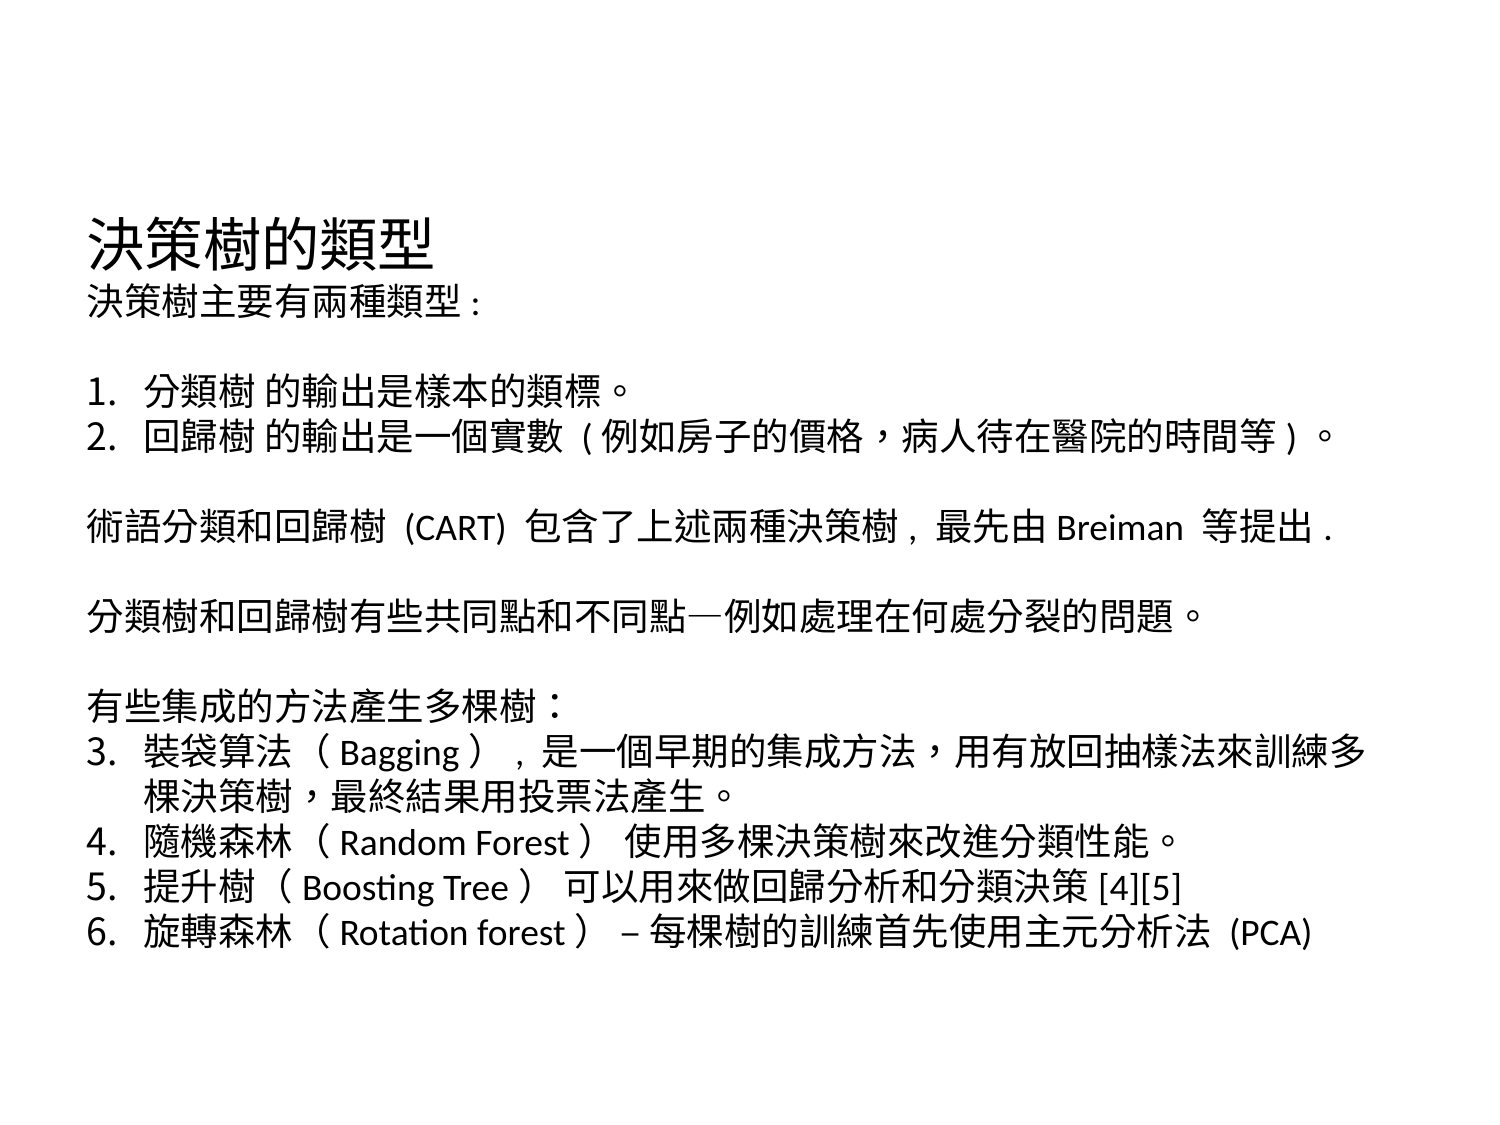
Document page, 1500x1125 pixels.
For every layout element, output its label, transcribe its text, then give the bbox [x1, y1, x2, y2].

text_box 決策樹的類型 決策樹主要有兩種類型: 分類樹 的輸出是樣本的類標。 回歸樹 的輸出是一個實數 (例如房子的價格，病人待在醫院的時間等)。 術語分類和回歸樹 (CART) 包含了上述兩種決策樹, 最先由Breiman 等提出. 分類樹和回歸樹有些共同點和不同點—例如處理在何處分裂的問題。 有些集成的方法產生多棵樹： 裝袋算法（Bagging）, 是一個早期的集成方法，用有放回抽樣法來訓練多棵決策樹，最終結果用投票法產生。 隨機森林（Random Forest） 使用多棵決策樹來改進分類性能。 提升樹（Boosting Tree） 可以用來做回歸分析和分類決策[4][5] 旋轉森林（Rotation forest） – 每棵樹的訓練首先使用主元分析法 (PCA) [71, 200, 1388, 961]
